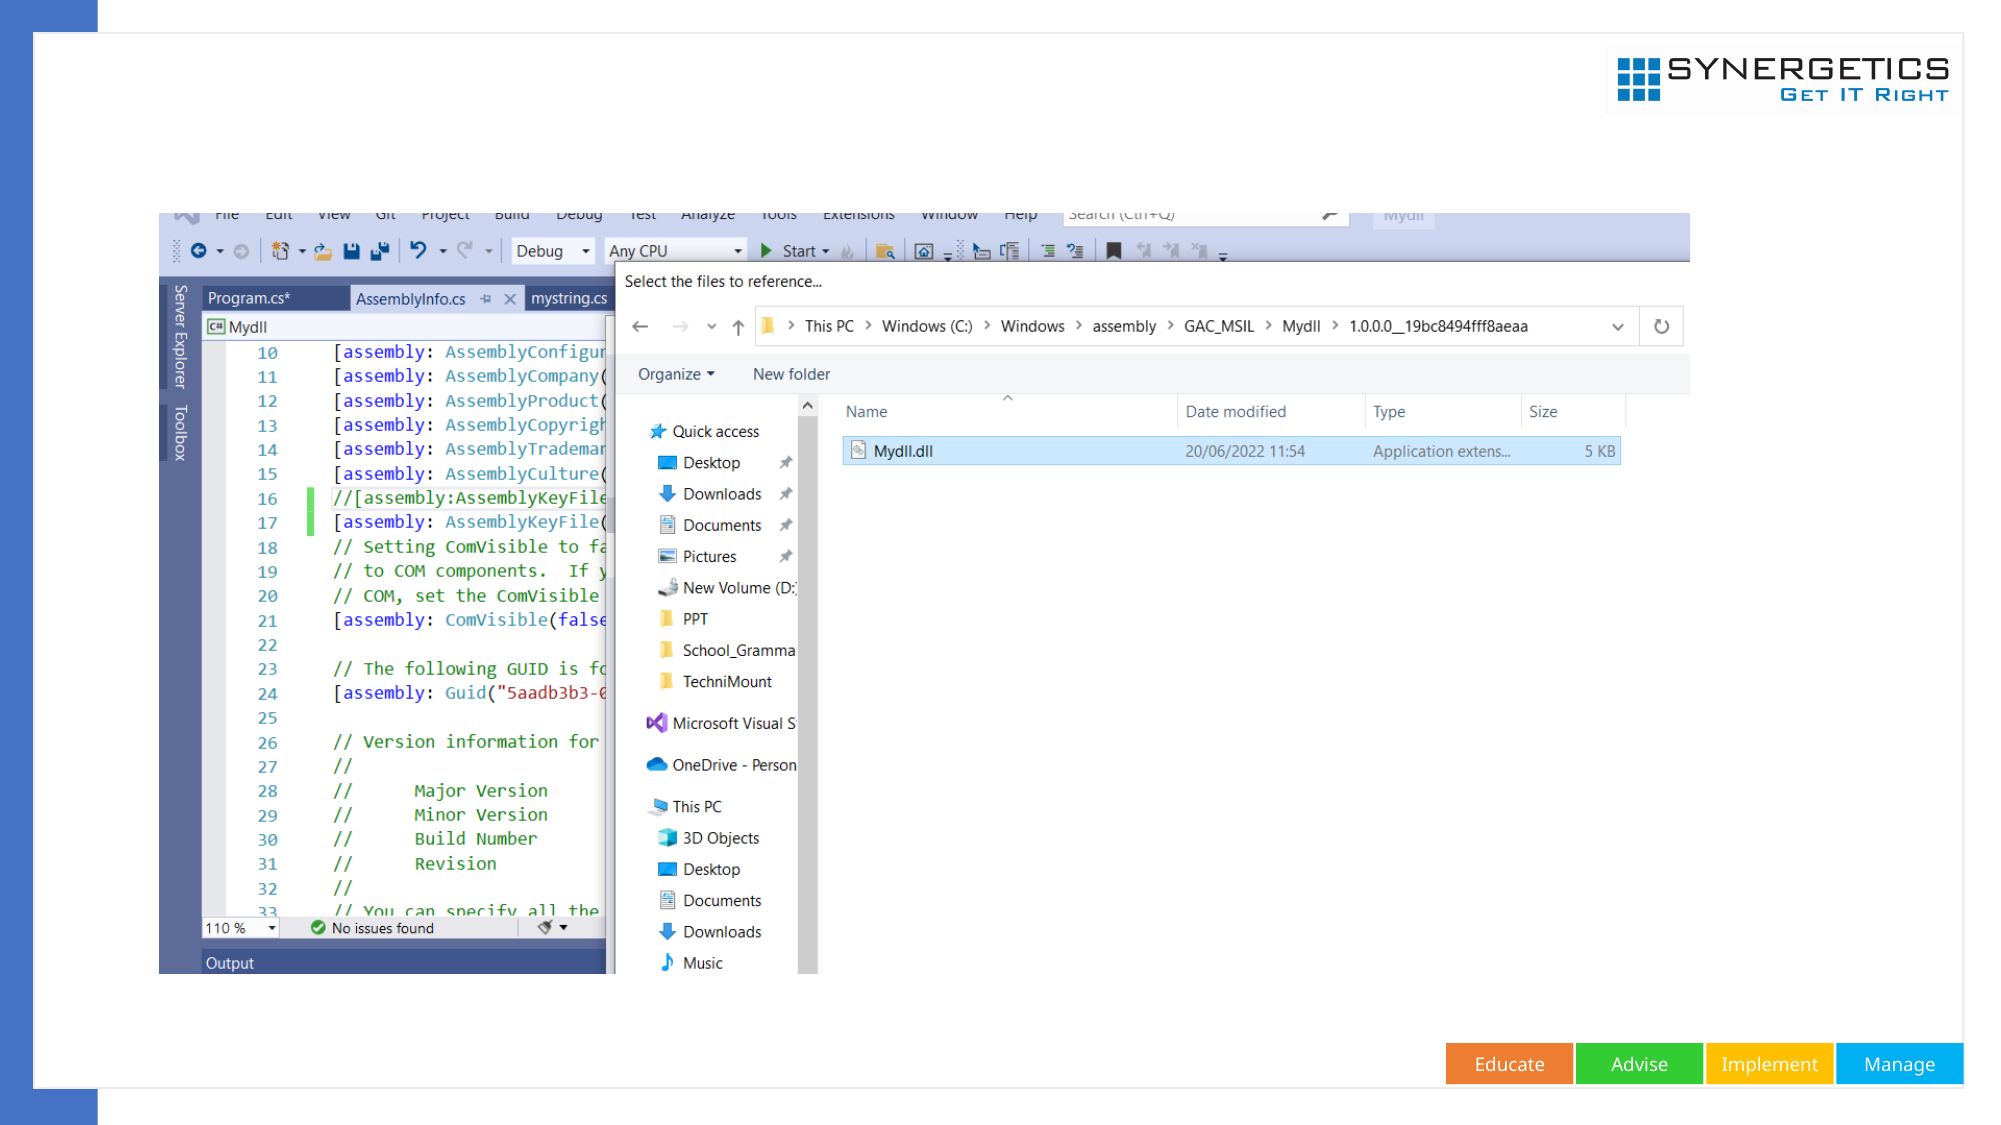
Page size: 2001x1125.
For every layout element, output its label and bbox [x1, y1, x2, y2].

picture [159, 213, 1691, 975]
picture [1606, 45, 1960, 114]
